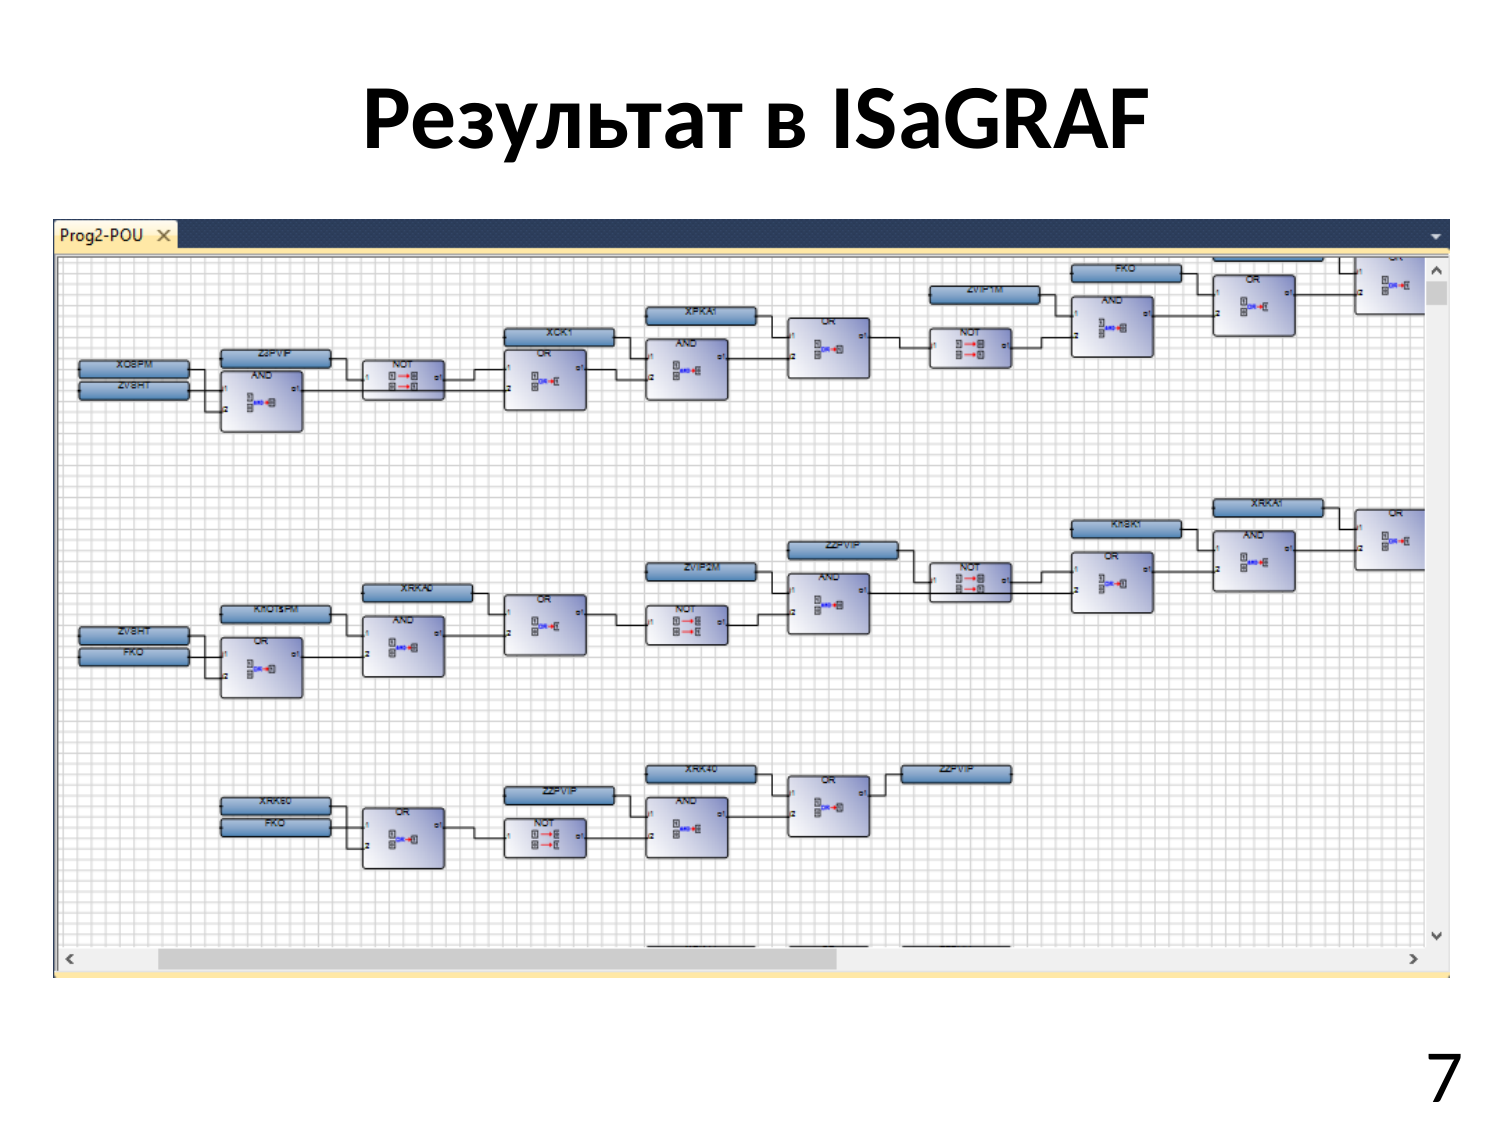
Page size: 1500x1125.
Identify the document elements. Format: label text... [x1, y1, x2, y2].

picture [52, 219, 1451, 978]
slide_number 7 [1128, 1042, 1478, 1103]
title Результат в ISaGRAF [82, 35, 1432, 188]
